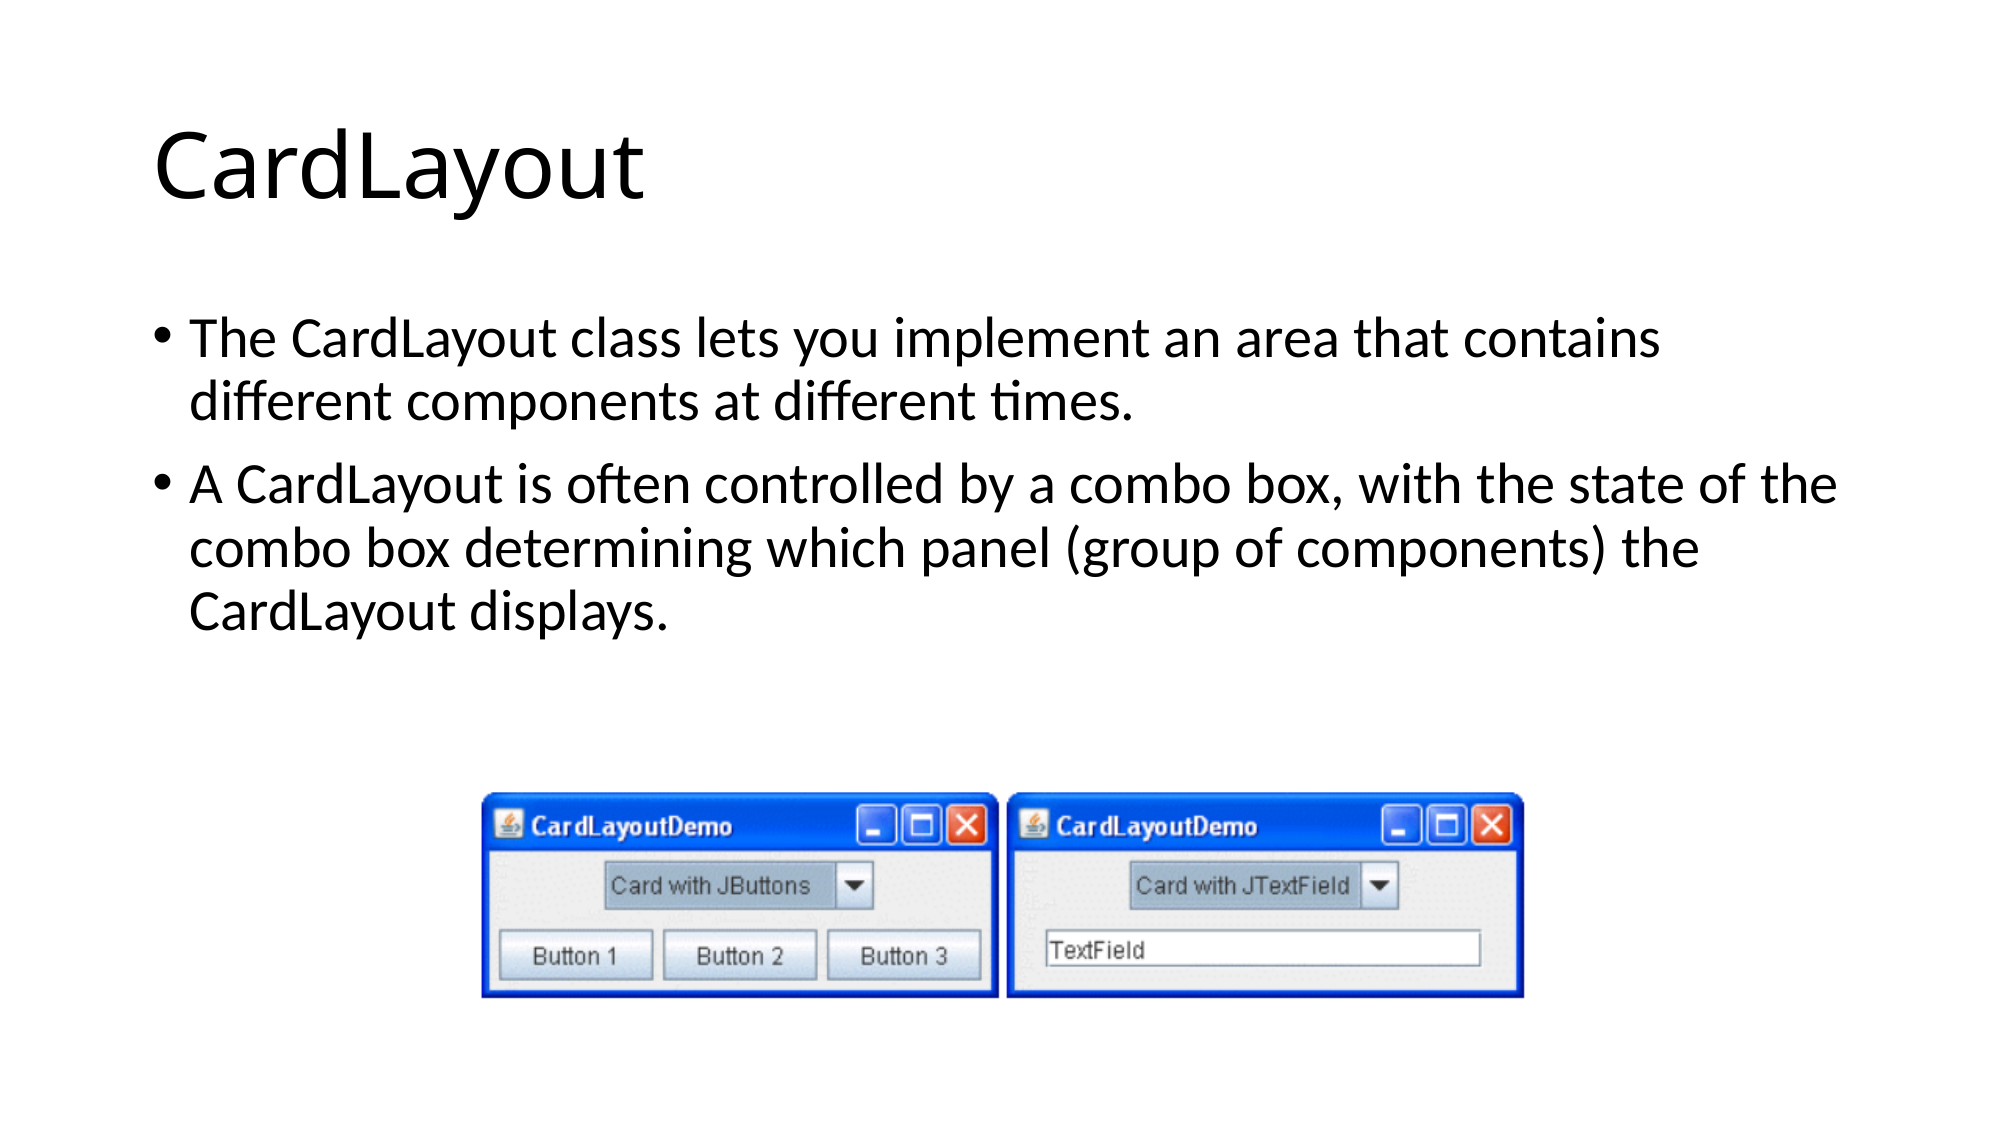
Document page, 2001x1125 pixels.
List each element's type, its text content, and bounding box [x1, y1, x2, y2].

title CardLayout [137, 59, 1863, 278]
picture [460, 780, 1540, 1014]
list The CardLayout class lets you implement an area that contains different components at different times. A CardLayout is often controlled by a combo box, with the state of the combo box determining which panel (group of components) the CardLayout displays. [137, 299, 1863, 1014]
